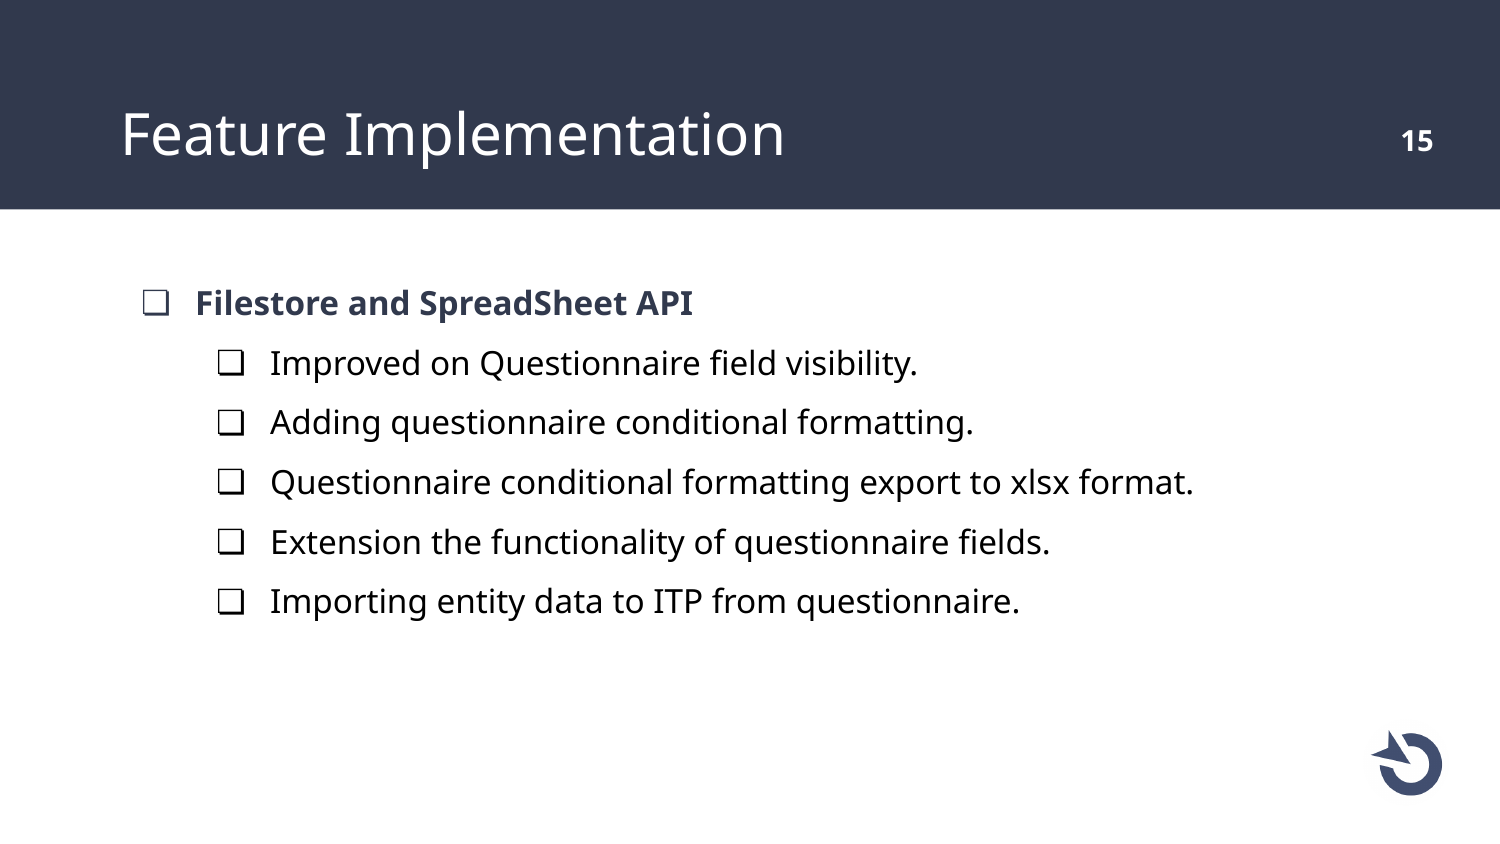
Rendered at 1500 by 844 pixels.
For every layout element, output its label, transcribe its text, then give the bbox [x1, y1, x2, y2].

list Filestore and SpreadSheet API Improved on Questionnaire field visibility. Adding questionnaire conditional formatting. Questionnaire conditional formatting export to xlsx format. Extension the functionality of questionnaire fields. Importing entity data to ITP from questionnaire. [105, 247, 1390, 752]
picture [1363, 719, 1449, 806]
title Feature Implementation [105, 82, 1449, 185]
slide_number ‹#› [1358, 109, 1449, 175]
